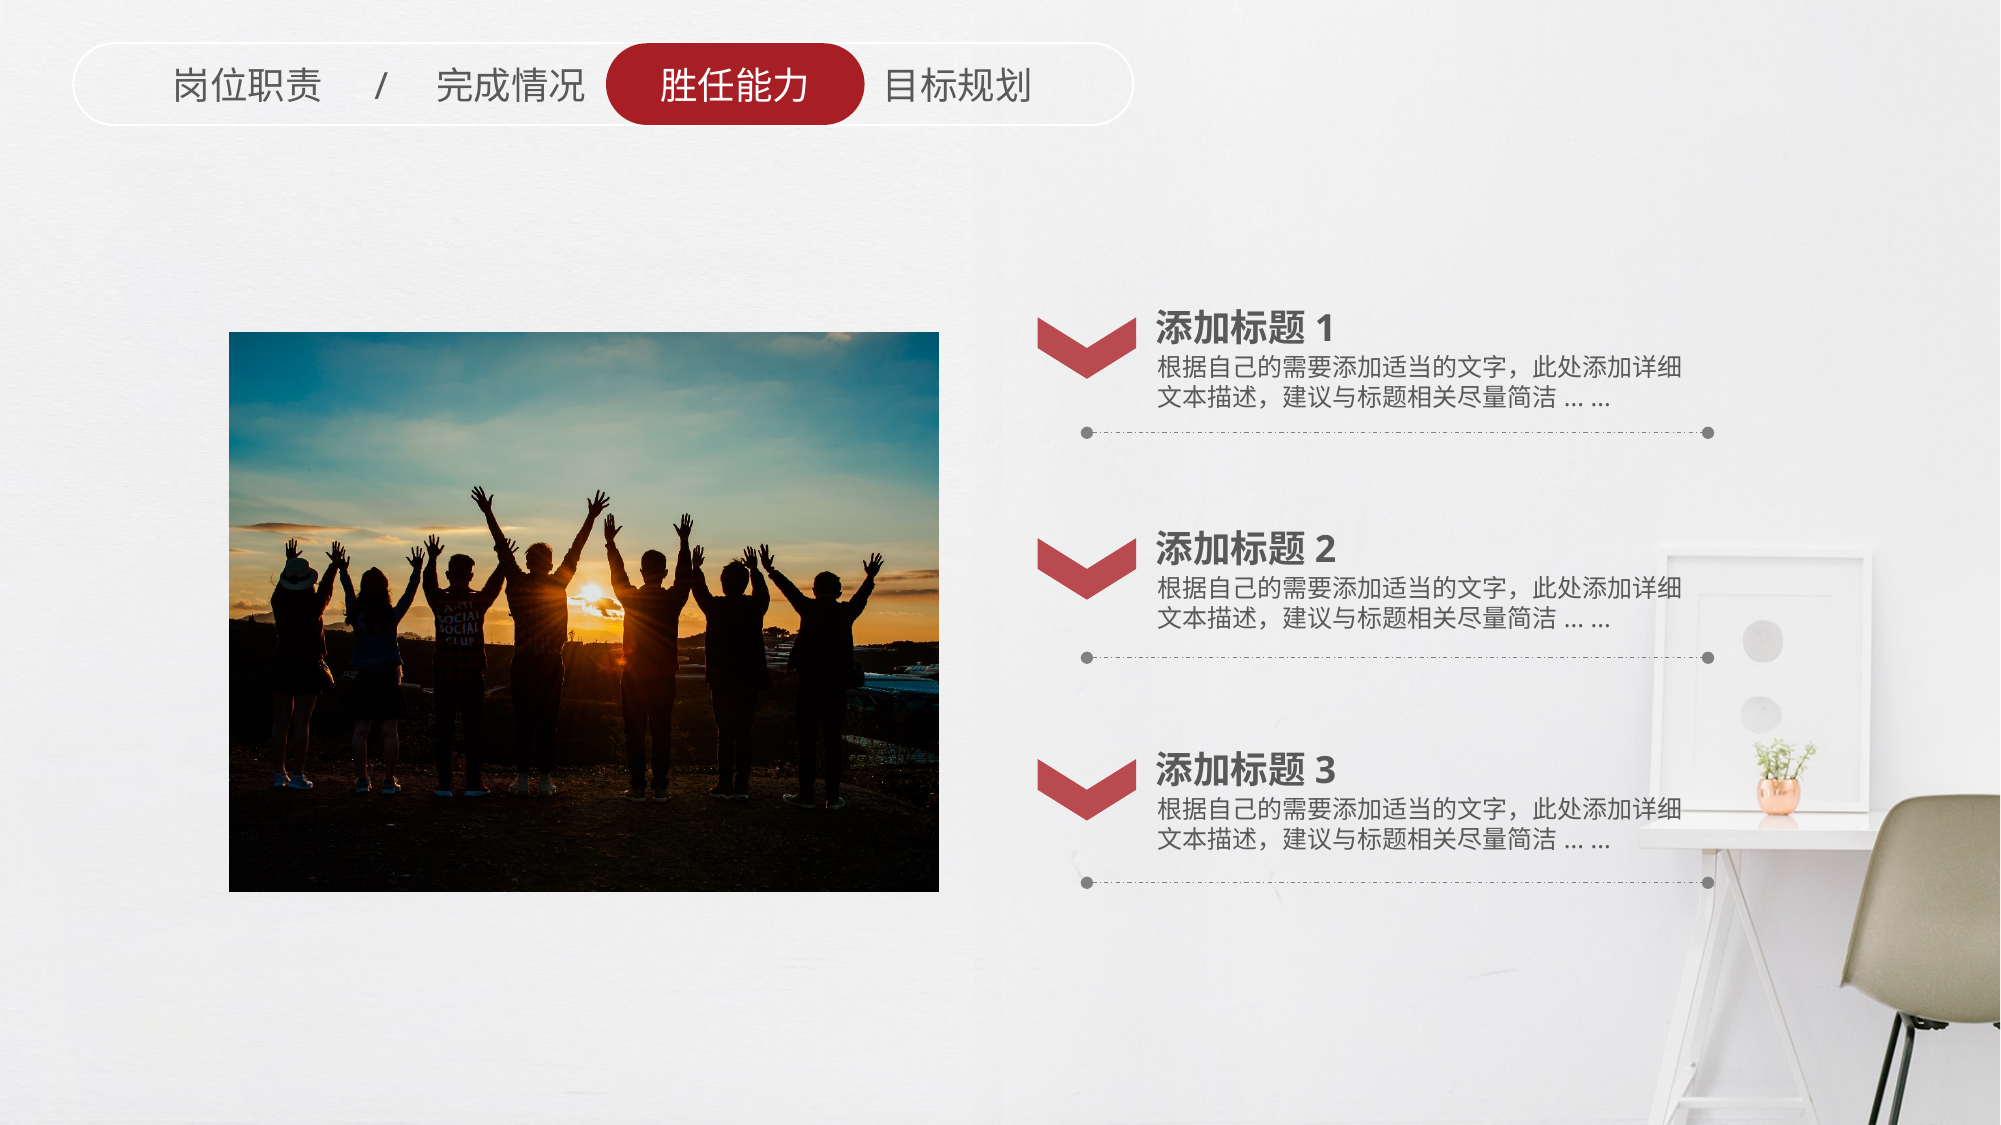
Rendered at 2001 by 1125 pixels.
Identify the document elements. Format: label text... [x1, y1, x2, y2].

text_box 添加标题2 [1140, 517, 1352, 579]
text_box [1036, 315, 1138, 381]
text_box 根据自己的需要添加适当的文字，此处添加详细文本描述，建议与标题相关尽量简洁... ... [1142, 343, 1709, 420]
text_box 根据自己的需要添加适当的文字，此处添加详细文本描述，建议与标题相关尽量简洁... ... [1142, 785, 1709, 862]
text_box 添加标题1 [1140, 296, 1352, 358]
text_box 胜任能力 [604, 42, 866, 126]
text_box 岗位职责 / 完成情况 目标规划 [72, 42, 639, 126]
text_box 根据自己的需要添加适当的文字，此处添加详细文本描述，建议与标题相关尽量简洁... ... [1142, 564, 1709, 641]
text_box [1036, 757, 1138, 822]
picture [0, 0, 2001, 1125]
text_box [1036, 536, 1138, 601]
text_box 添加标题3 [1140, 738, 1352, 799]
text_box 岗位职责 / 完成情况 目标规划 [832, 42, 1135, 126]
